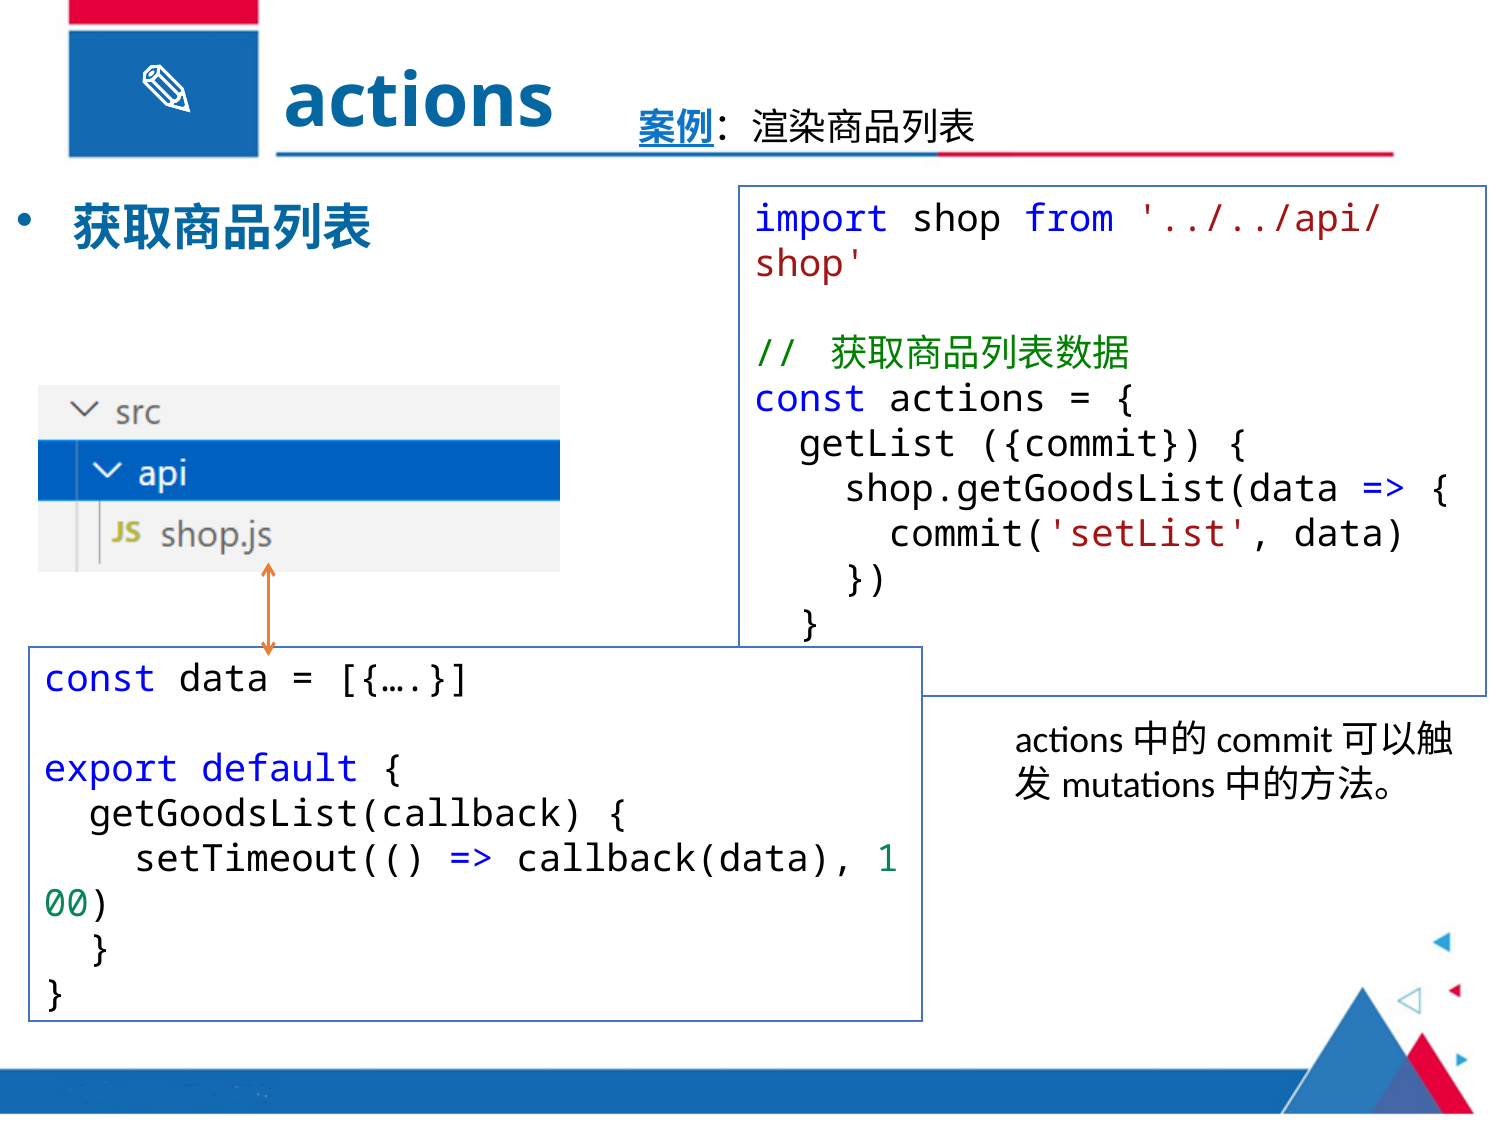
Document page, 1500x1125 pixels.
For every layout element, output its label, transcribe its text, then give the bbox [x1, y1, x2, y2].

text_box import shop from '../../api/shop' // 获取商品列表数据 const actions = { getList ({commit}) { shop.getGoodsList(data => { commit('setList', data) }) } } [738, 185, 1487, 697]
text_box const data = [{….}] export default { getGoodsList(callback) { setTimeout(() => callback(data), 100) } } [28, 646, 923, 1022]
text_box 案例：渲染商品列表 [623, 50, 1008, 156]
text_box actions [268, 35, 1500, 158]
picture [0, 0, 1500, 1125]
text_box actions中的commit可以触发mutations中的方法。 [999, 707, 1471, 812]
text_box 获取商品列表 [1, 158, 388, 263]
